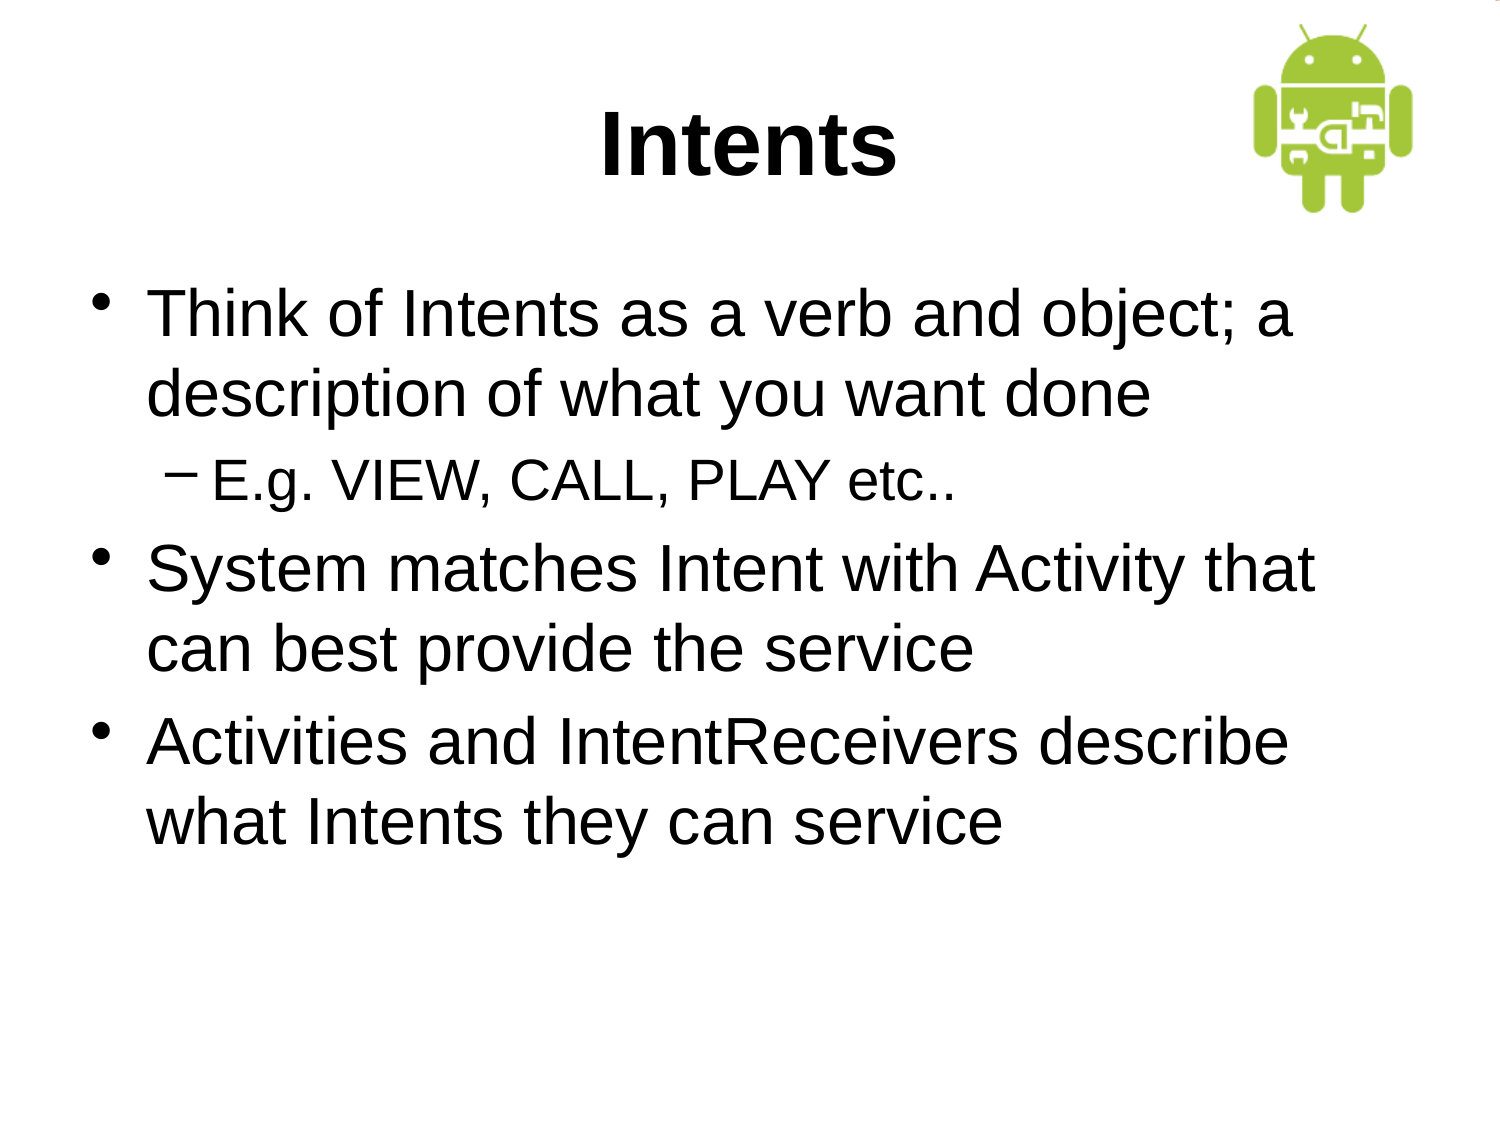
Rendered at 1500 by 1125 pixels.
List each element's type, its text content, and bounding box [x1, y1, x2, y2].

picture [1175, 0, 1500, 241]
list Think of Intents as a verb and object; a description of what you want done E.g. VIEW, CALL, PLAY etc.. System matches Intent with Activity that can best provide the service Activities and IntentReceivers describe what Intents they can service [75, 262, 1425, 1005]
title Intents [75, 45, 1425, 233]
